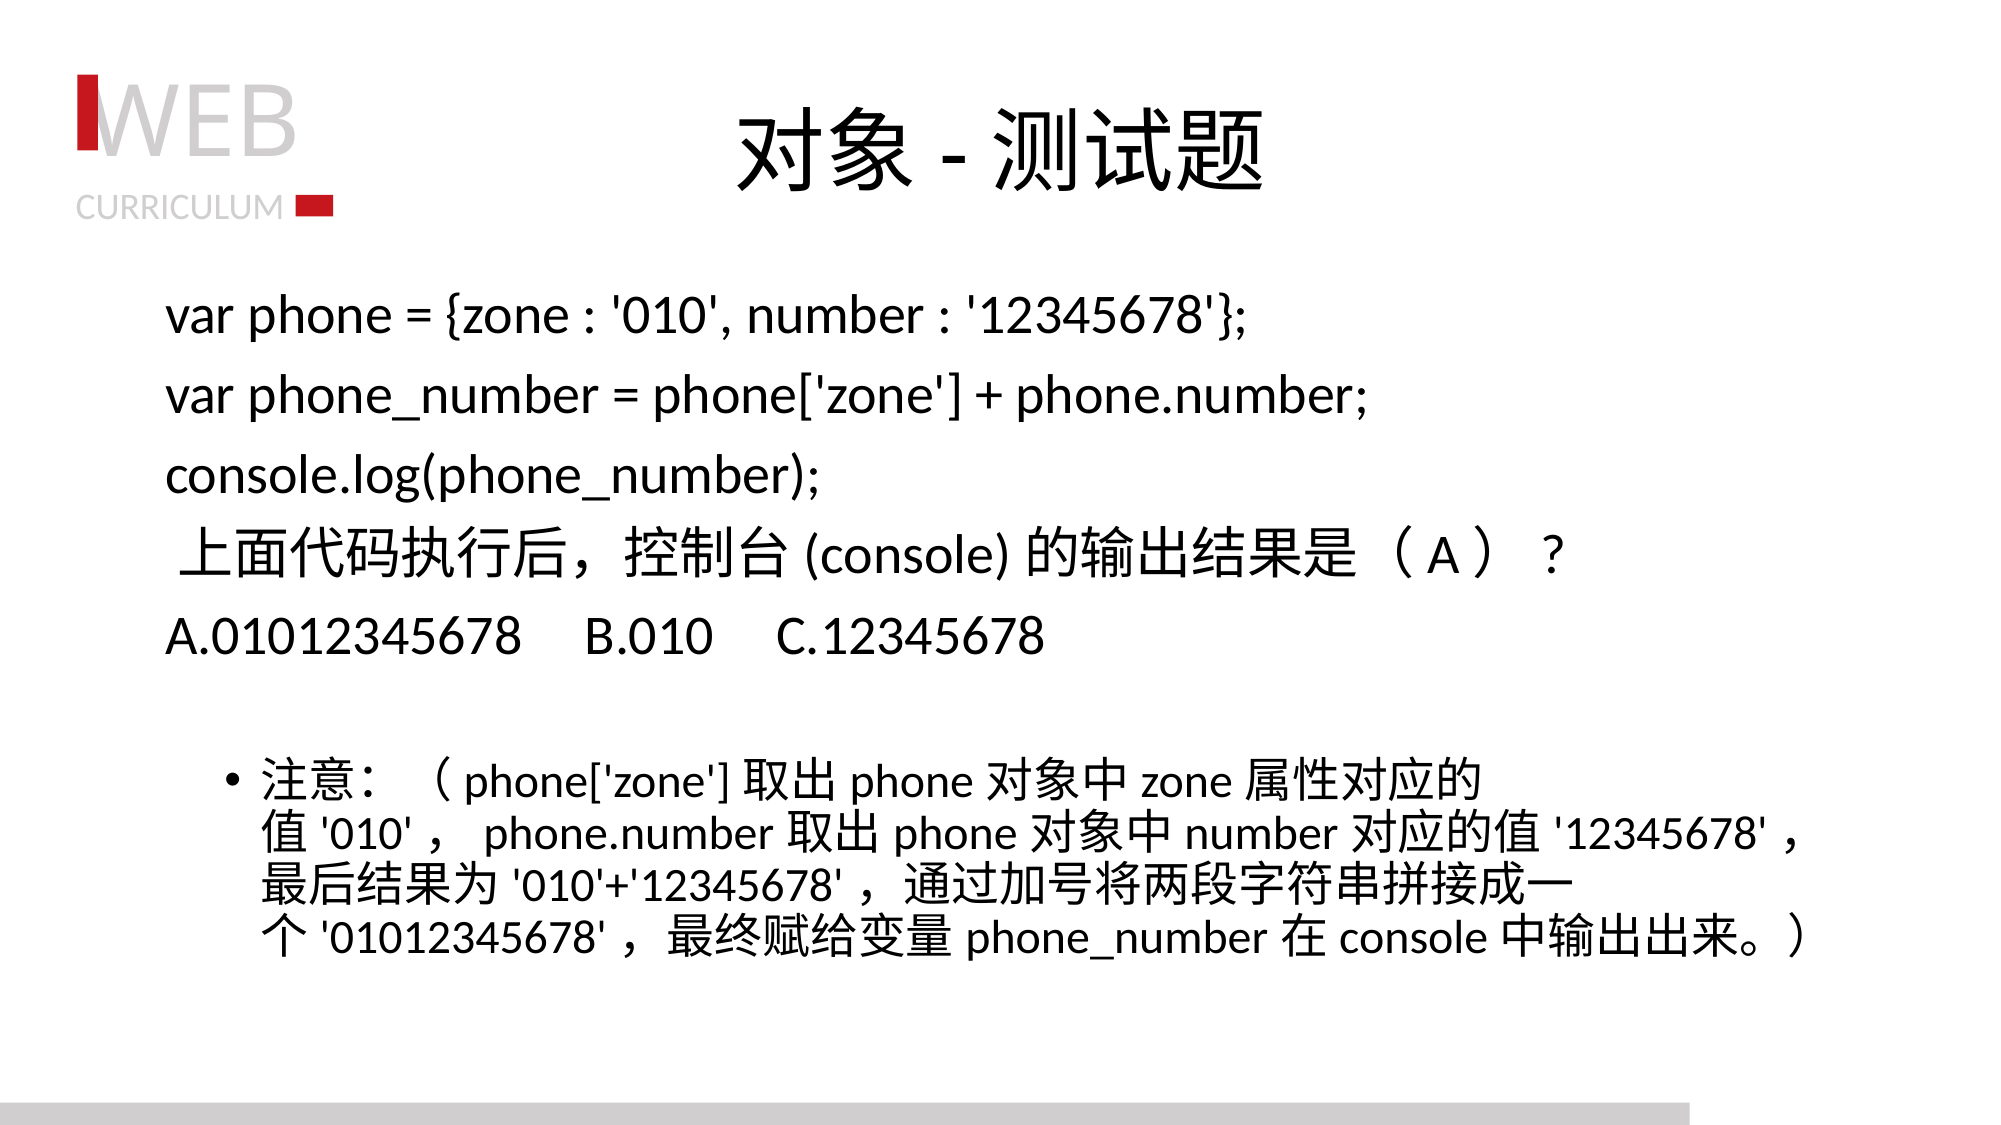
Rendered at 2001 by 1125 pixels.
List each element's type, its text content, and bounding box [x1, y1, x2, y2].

title 对象-测试题 [137, 59, 1863, 250]
list var phone = {zone : '010', number : '12345678'}; var phone_number = phone['zone'] + phone.number; console.log(phone_number); 上面代码执行后，控制台(console)的输出结果是（A）? A.01012345678 B.010 C.12345678 注意：（phone['zone']取出phone对象中zone属性对应的值'010'，phone.number取出phone对象中number对应的值'12345678'，最后结果为'010'+'12345678'，通过加号将两段字符串拼接成一个'01012345678'，最终赋给变量phone_number在console中输出出来。） [137, 277, 1863, 992]
